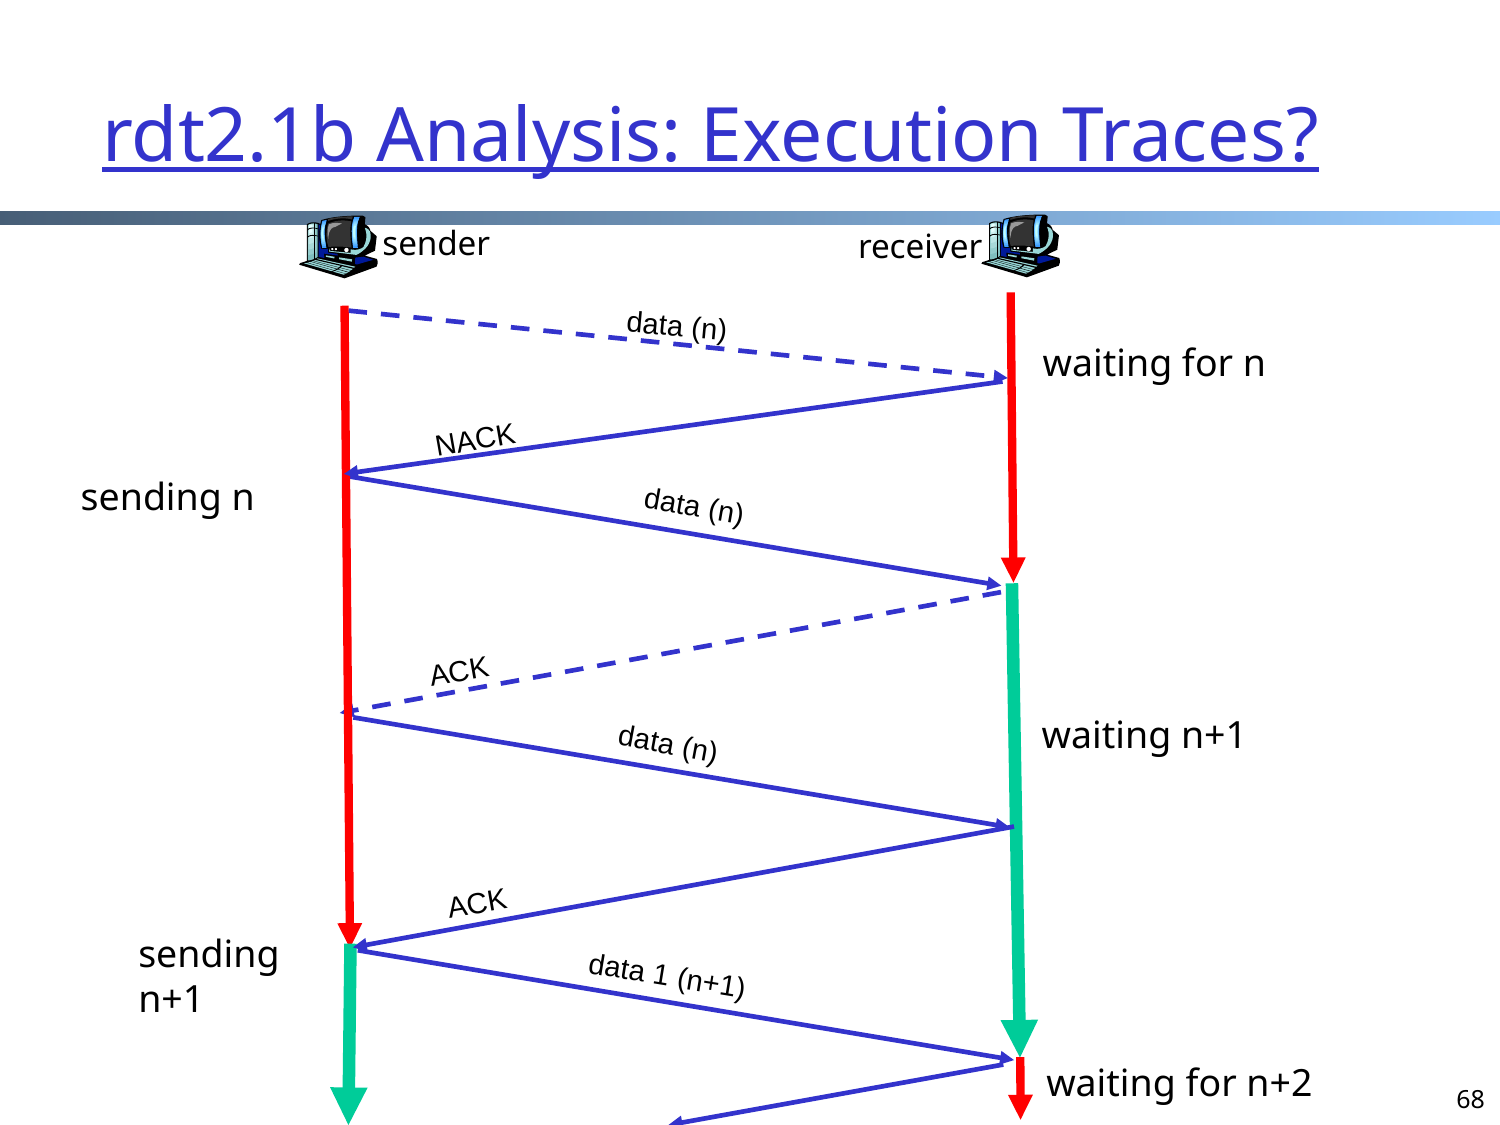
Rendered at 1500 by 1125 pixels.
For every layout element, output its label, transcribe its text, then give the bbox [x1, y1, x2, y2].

text_box receiver [843, 218, 976, 273]
text_box data (n) [609, 294, 745, 356]
text_box [991, 370, 1008, 382]
text_box [1424, 212, 1428, 224]
text_box data (n) [600, 706, 738, 780]
slide_number 68 [1150, 1049, 1500, 1125]
text_box [1007, 292, 1020, 583]
text_box ACK [428, 807, 879, 934]
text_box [298, 214, 505, 279]
text_box rdt2.1b Analysis: Execution Traces? [87, 37, 1404, 225]
text_box [367, 951, 1015, 1064]
text_box sending n+1 [123, 922, 295, 1028]
text_box waiting n+1 [1026, 703, 1263, 764]
text_box [342, 943, 355, 1125]
text_box [668, 1064, 1004, 1125]
text_box ACK [410, 575, 861, 702]
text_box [981, 213, 1062, 278]
text_box [353, 717, 1010, 829]
text_box [1011, 583, 1026, 1058]
text_box [343, 475, 357, 949]
text_box [339, 707, 347, 716]
text_box [352, 932, 436, 952]
text_box [349, 704, 355, 717]
text_box NACK [416, 345, 867, 473]
text_box [1014, 1057, 1027, 1120]
text_box data (n) [626, 469, 771, 543]
text_box data 1 (n+1) [570, 934, 765, 1015]
text_box [358, 477, 1002, 590]
text_box waiting for n+2 [1031, 1052, 1150, 1112]
text_box [343, 462, 423, 479]
text_box waiting for n [1027, 331, 1282, 392]
text_box sending n [65, 465, 299, 526]
